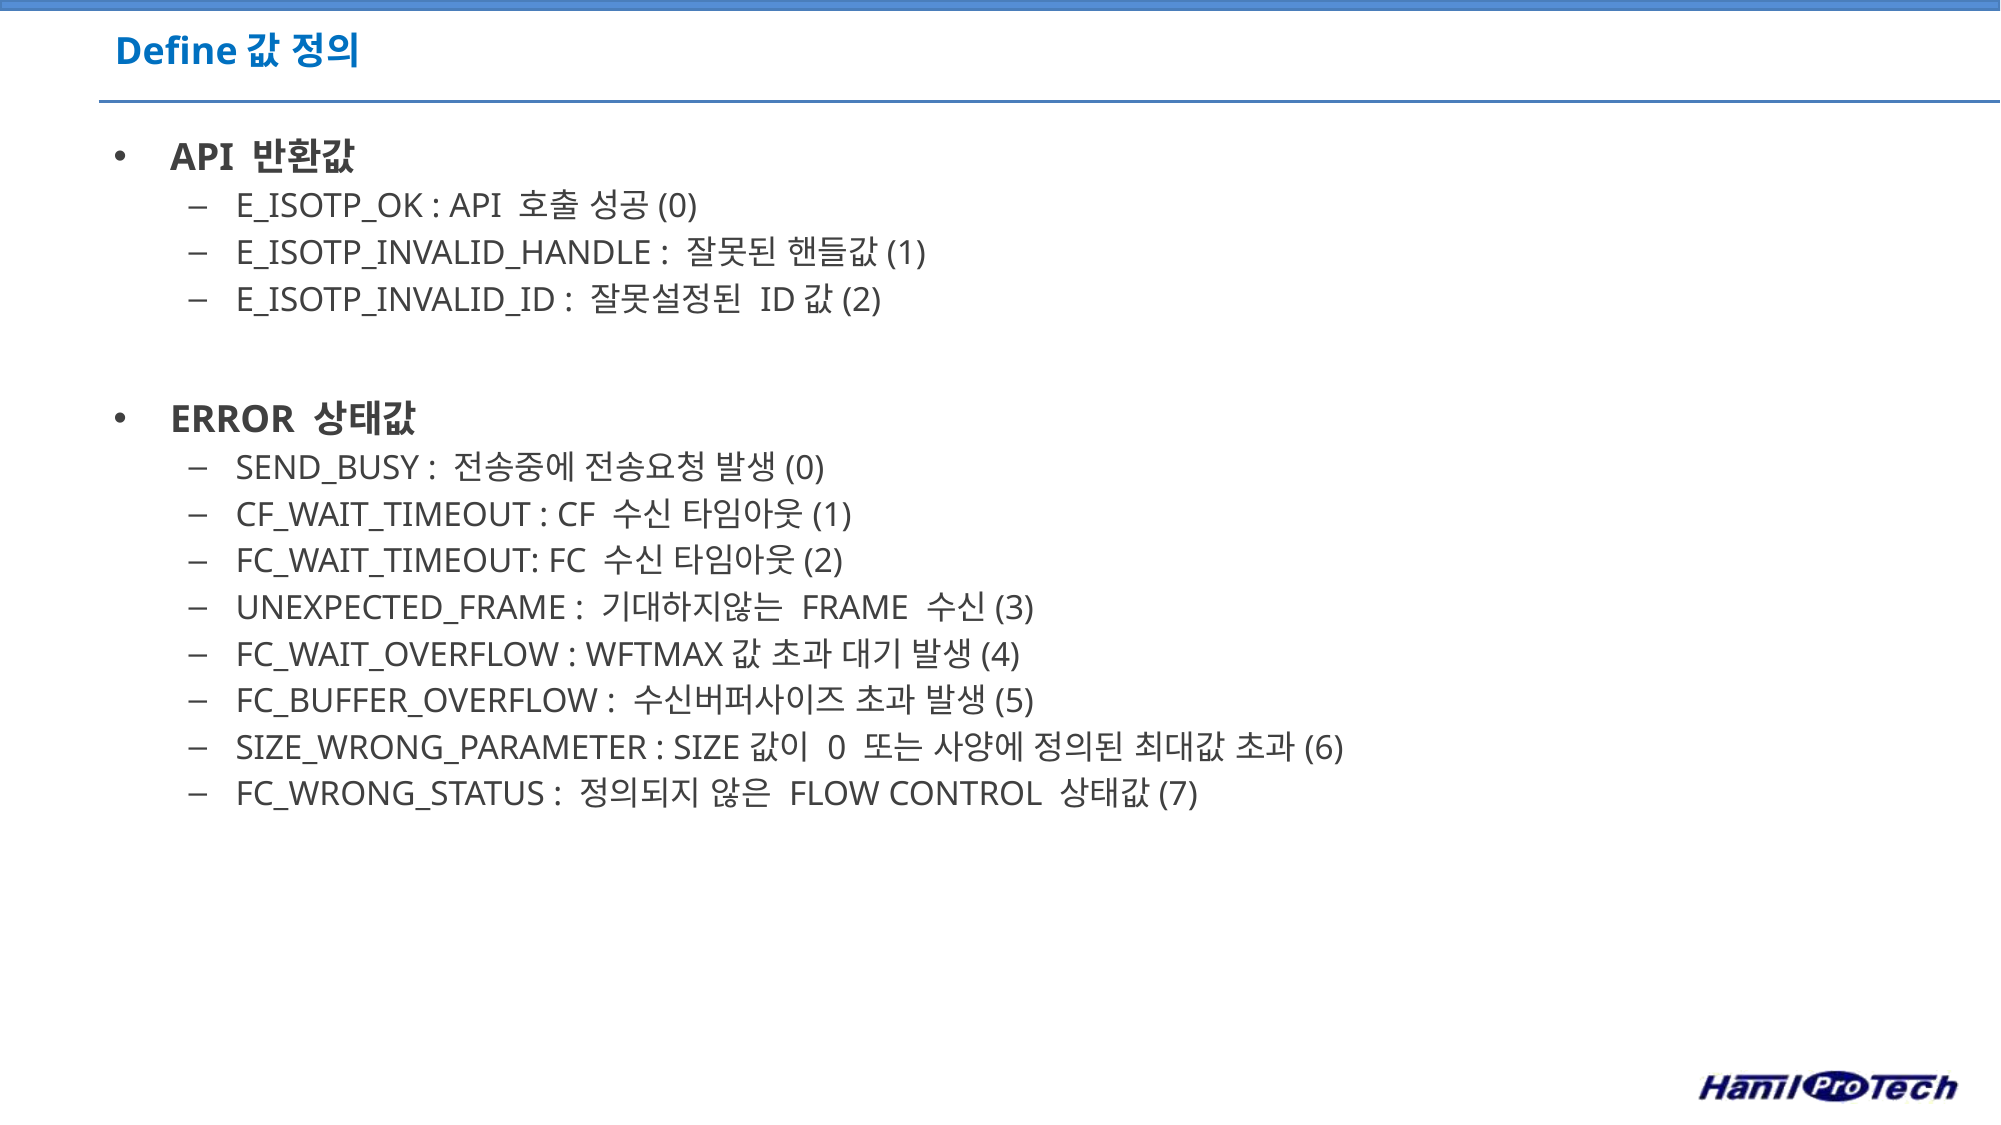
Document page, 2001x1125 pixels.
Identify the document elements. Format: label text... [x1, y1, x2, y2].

picture [1697, 1070, 1959, 1104]
title Define값 정의 [99, 21, 1900, 79]
list API 반환값 E_ISOTP_OK : API 호출 성공(0) E_ISOTP_INVALID_HANDLE : 잘못된 핸들값(1) E_ISOTP_INVALID_ID : 잘못설정된 ID값(2) ERROR 상태값 SEND_BUSY : 전송중에 전송요청 발생(0) CF_WAIT_TIMEOUT : CF 수신 타임아웃(1) FC_WAIT_TIMEOUT: FC 수신 타임아웃(2) UNEXPECTED_FRAME : 기대하지않는 FRAME 수신(3) FC_WAIT_OVERFLOW : WFTMAX값 초과 대기 발생(4) FC_BUFFER_OVERFLOW : 수신버퍼사이즈 초과 발생(5) SIZE_WRONG_PARAMETER : SIZE값이 0 또는 사양에 정의된 최대값 초과(6) FC_WRONG_STATUS : 정의되지 않은 FLOW CONTROL 상태값(7) [98, 125, 1916, 1047]
